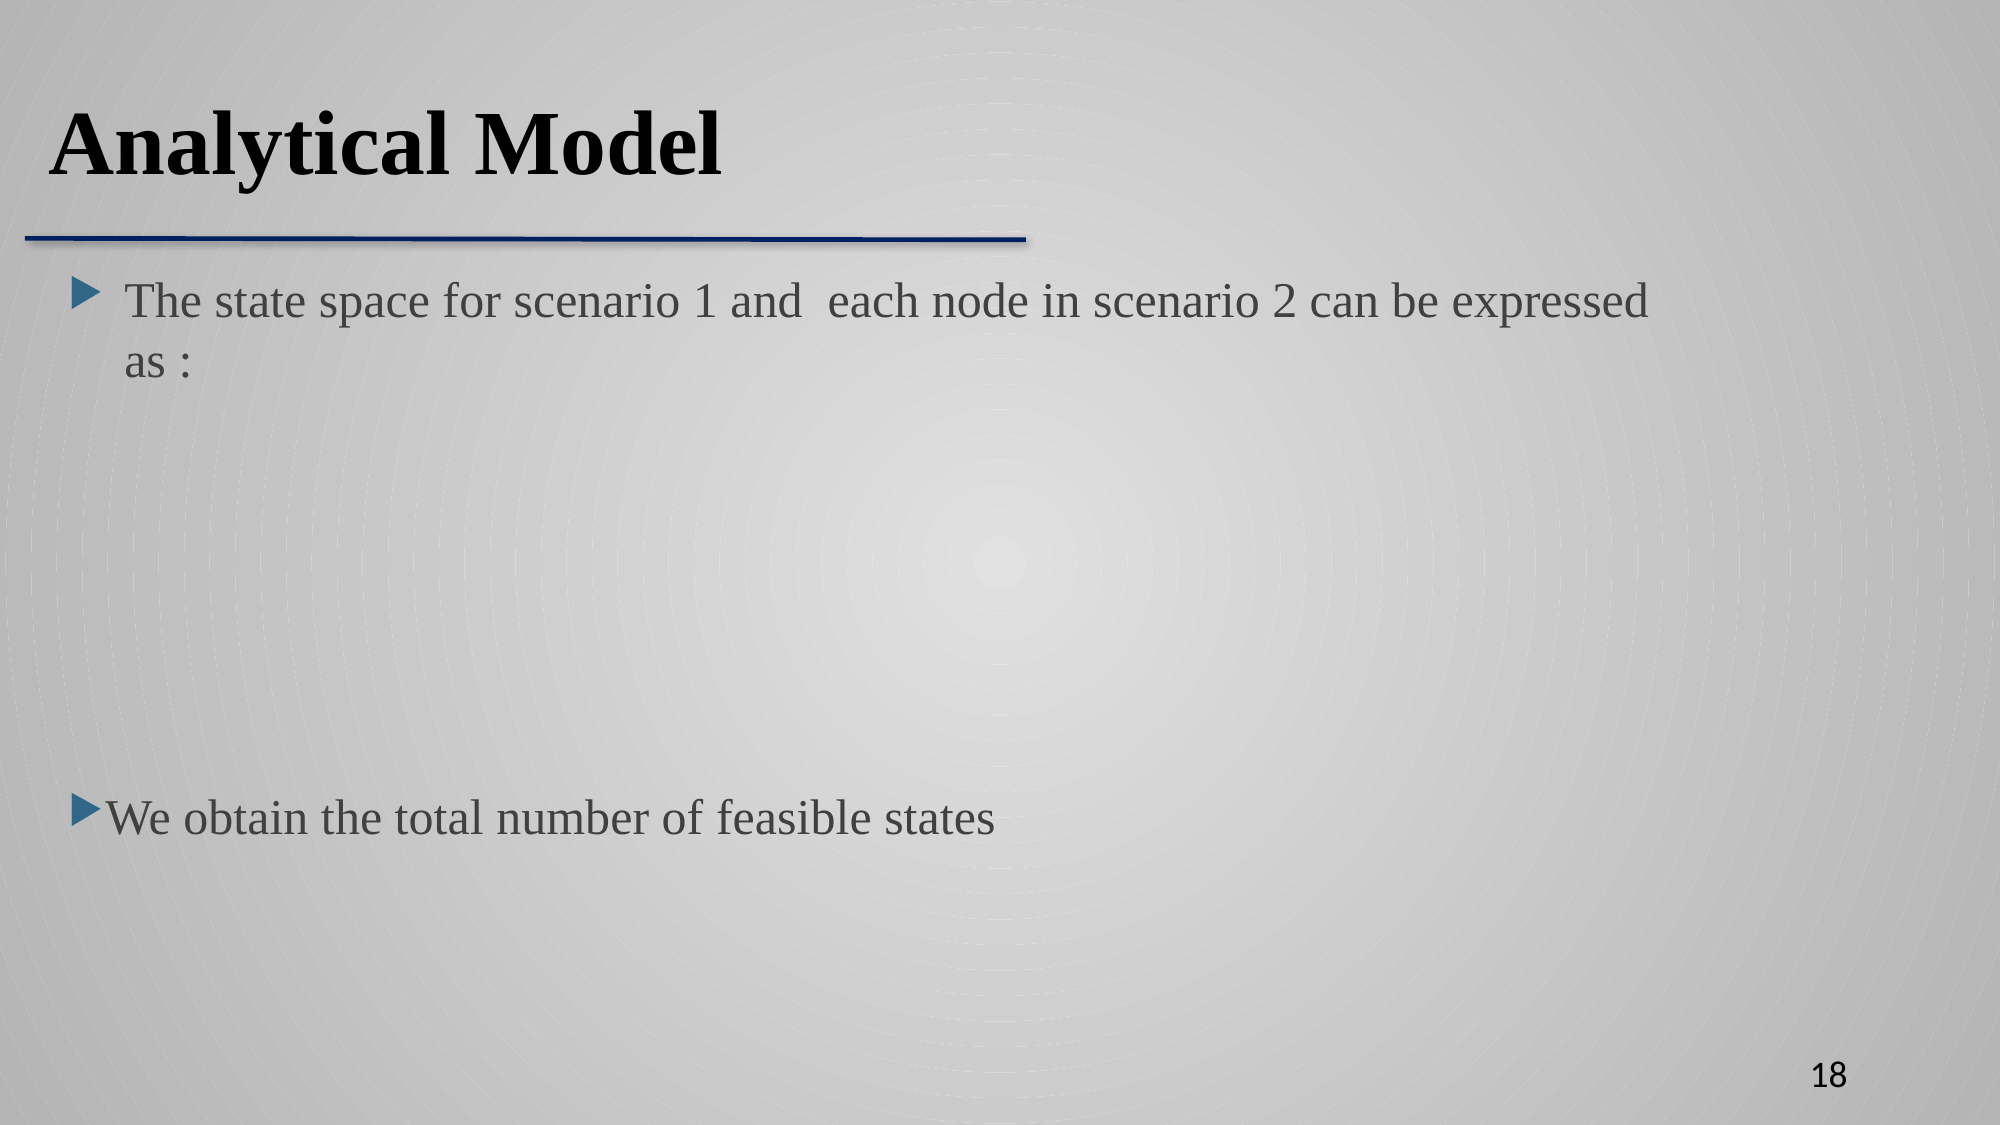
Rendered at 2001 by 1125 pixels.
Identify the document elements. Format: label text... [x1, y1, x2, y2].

title Analytical Model [33, 36, 745, 235]
title Analytical Model [33, 249, 745, 254]
slide_number 18 [1412, 1042, 1863, 1103]
